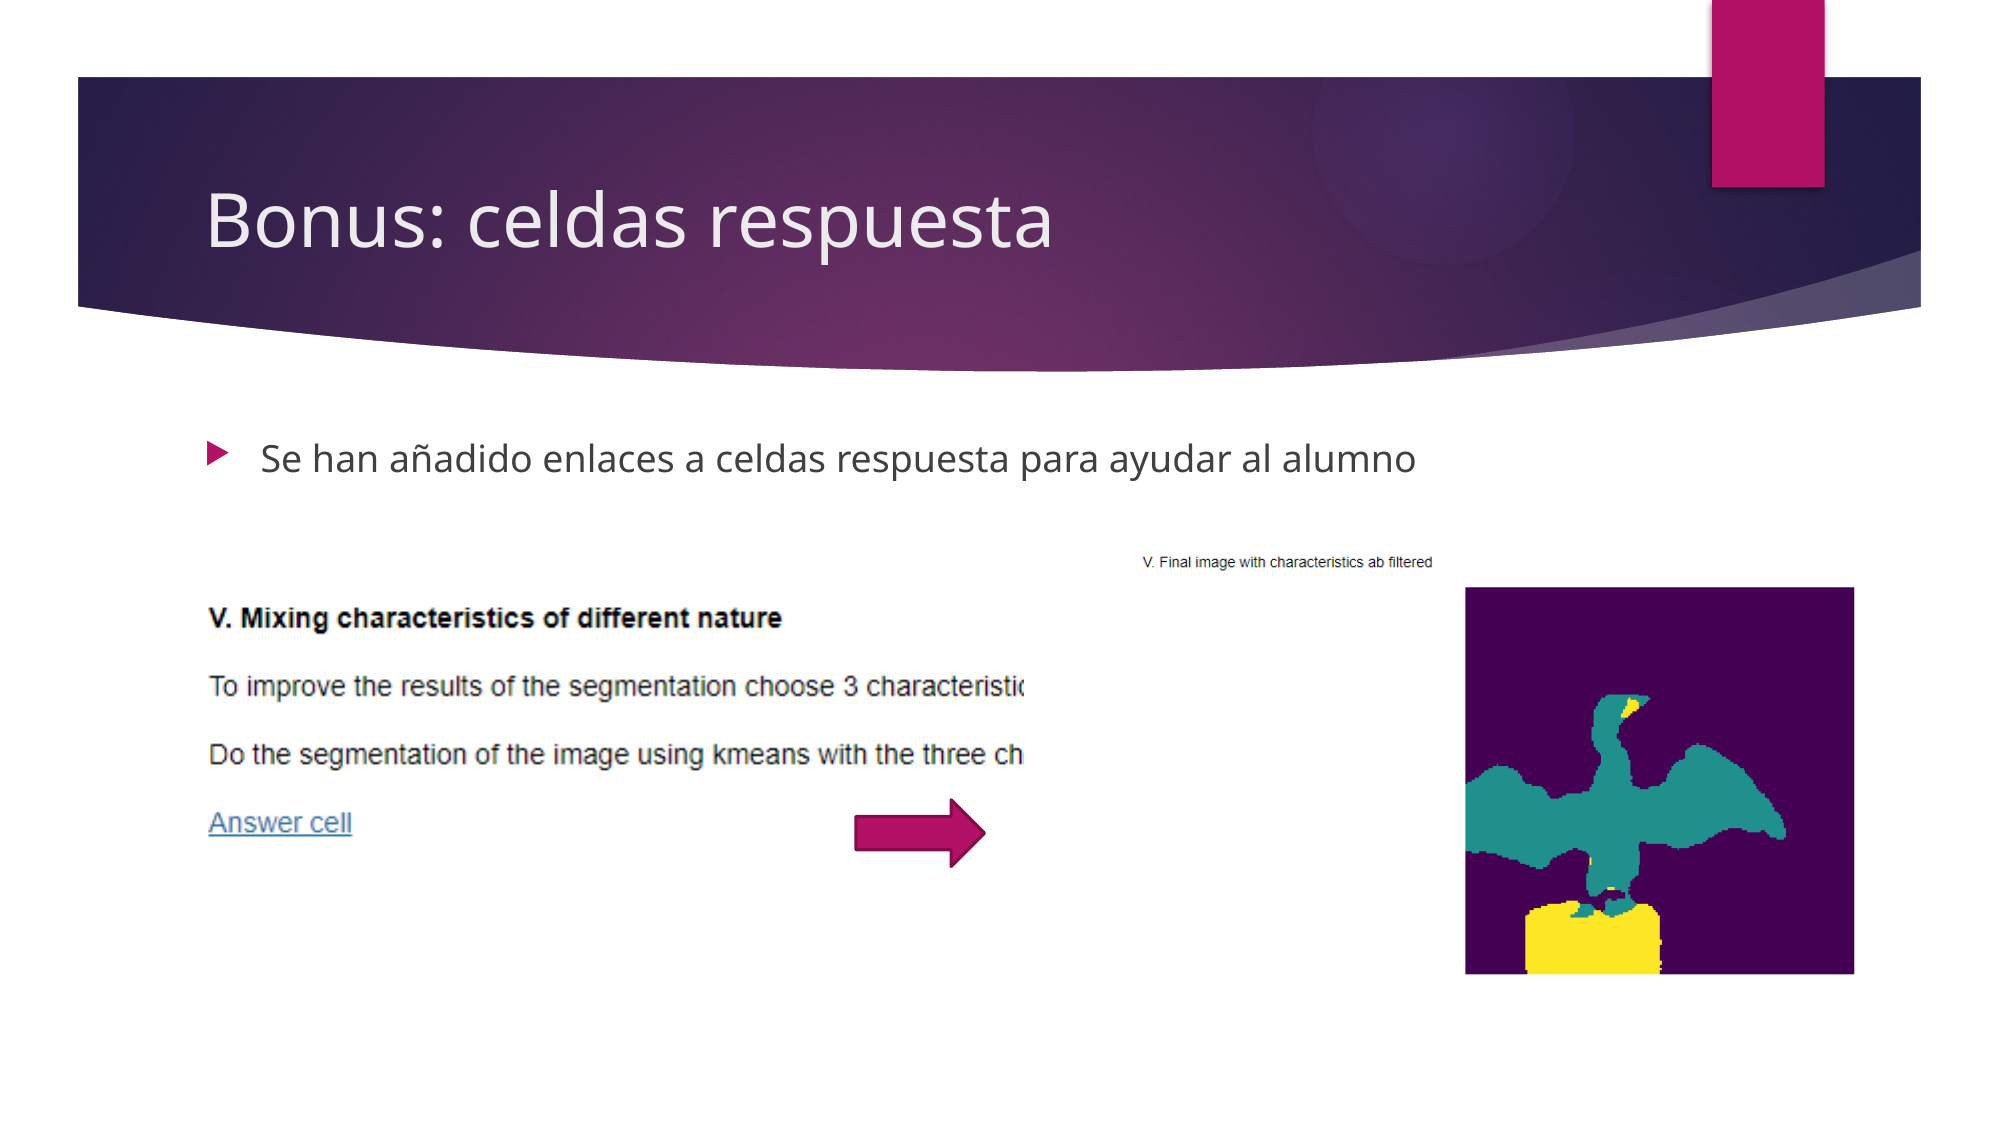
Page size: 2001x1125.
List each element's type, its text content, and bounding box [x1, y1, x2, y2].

list Se han añadido enlaces a celdas respuesta para ayudar al alumno [189, 427, 1638, 988]
picture [1128, 540, 1911, 988]
title Bonus: celdas respuesta [189, 159, 1627, 276]
picture [189, 562, 1024, 867]
